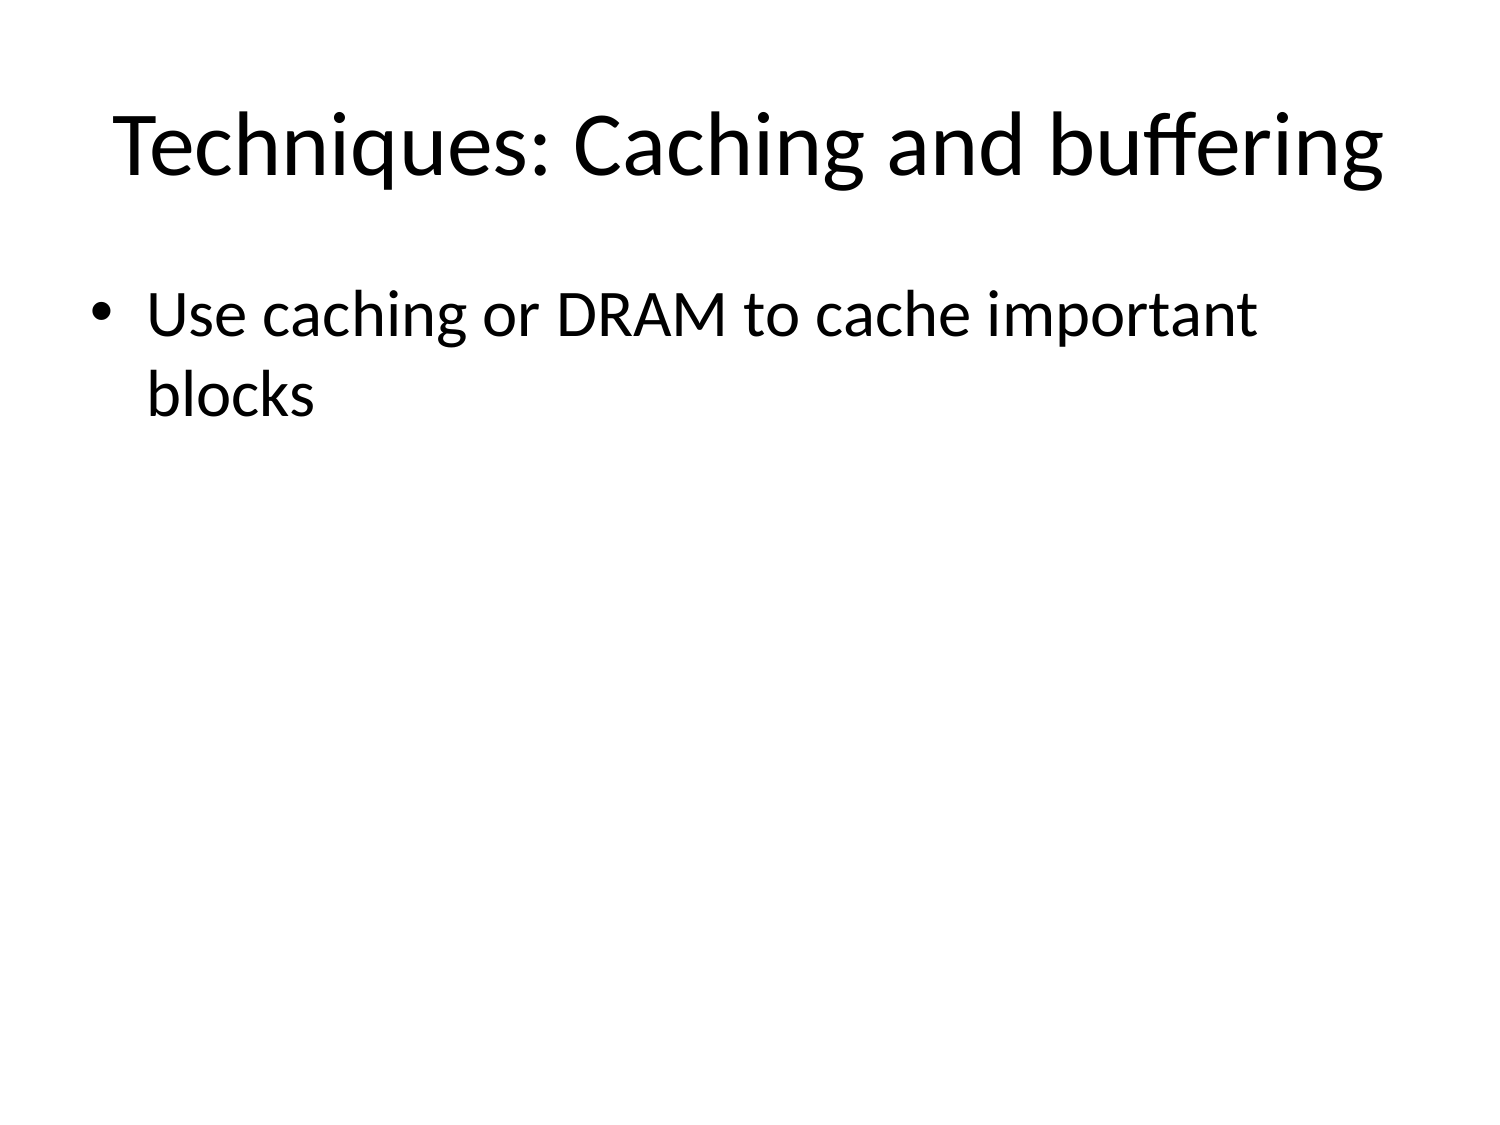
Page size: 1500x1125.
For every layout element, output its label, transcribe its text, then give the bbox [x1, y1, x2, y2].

text_box Techniques: Caching and buffering [75, 45, 1425, 233]
text_box Use caching or DRAM to cache important blocks [75, 262, 1425, 1005]
